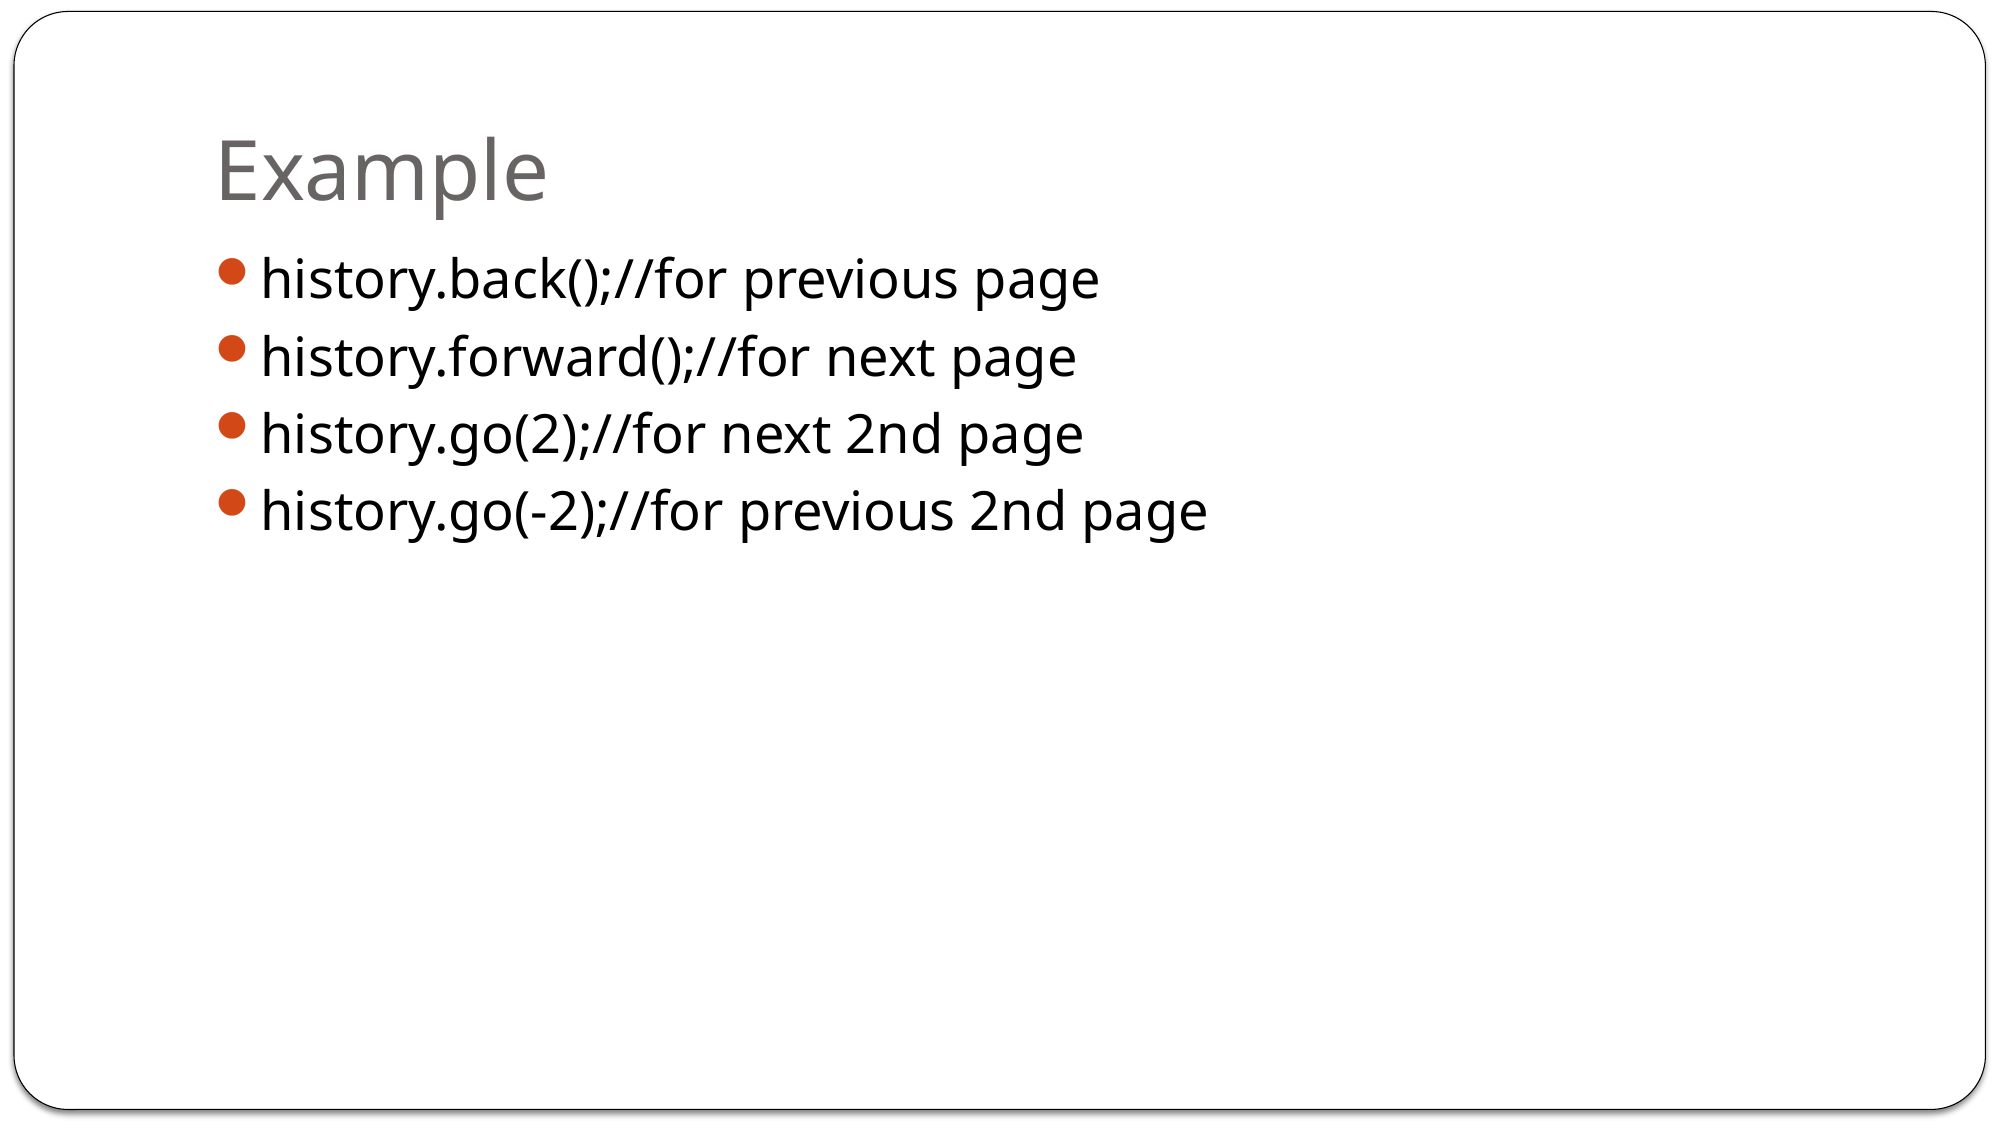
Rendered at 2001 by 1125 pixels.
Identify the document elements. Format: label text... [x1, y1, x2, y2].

list history.back();//for previous page history.forward();//for next page history.go(2);//for next 2nd page history.go(-2);//for previous 2nd page [200, 237, 1900, 988]
title Example [200, 45, 1900, 233]
